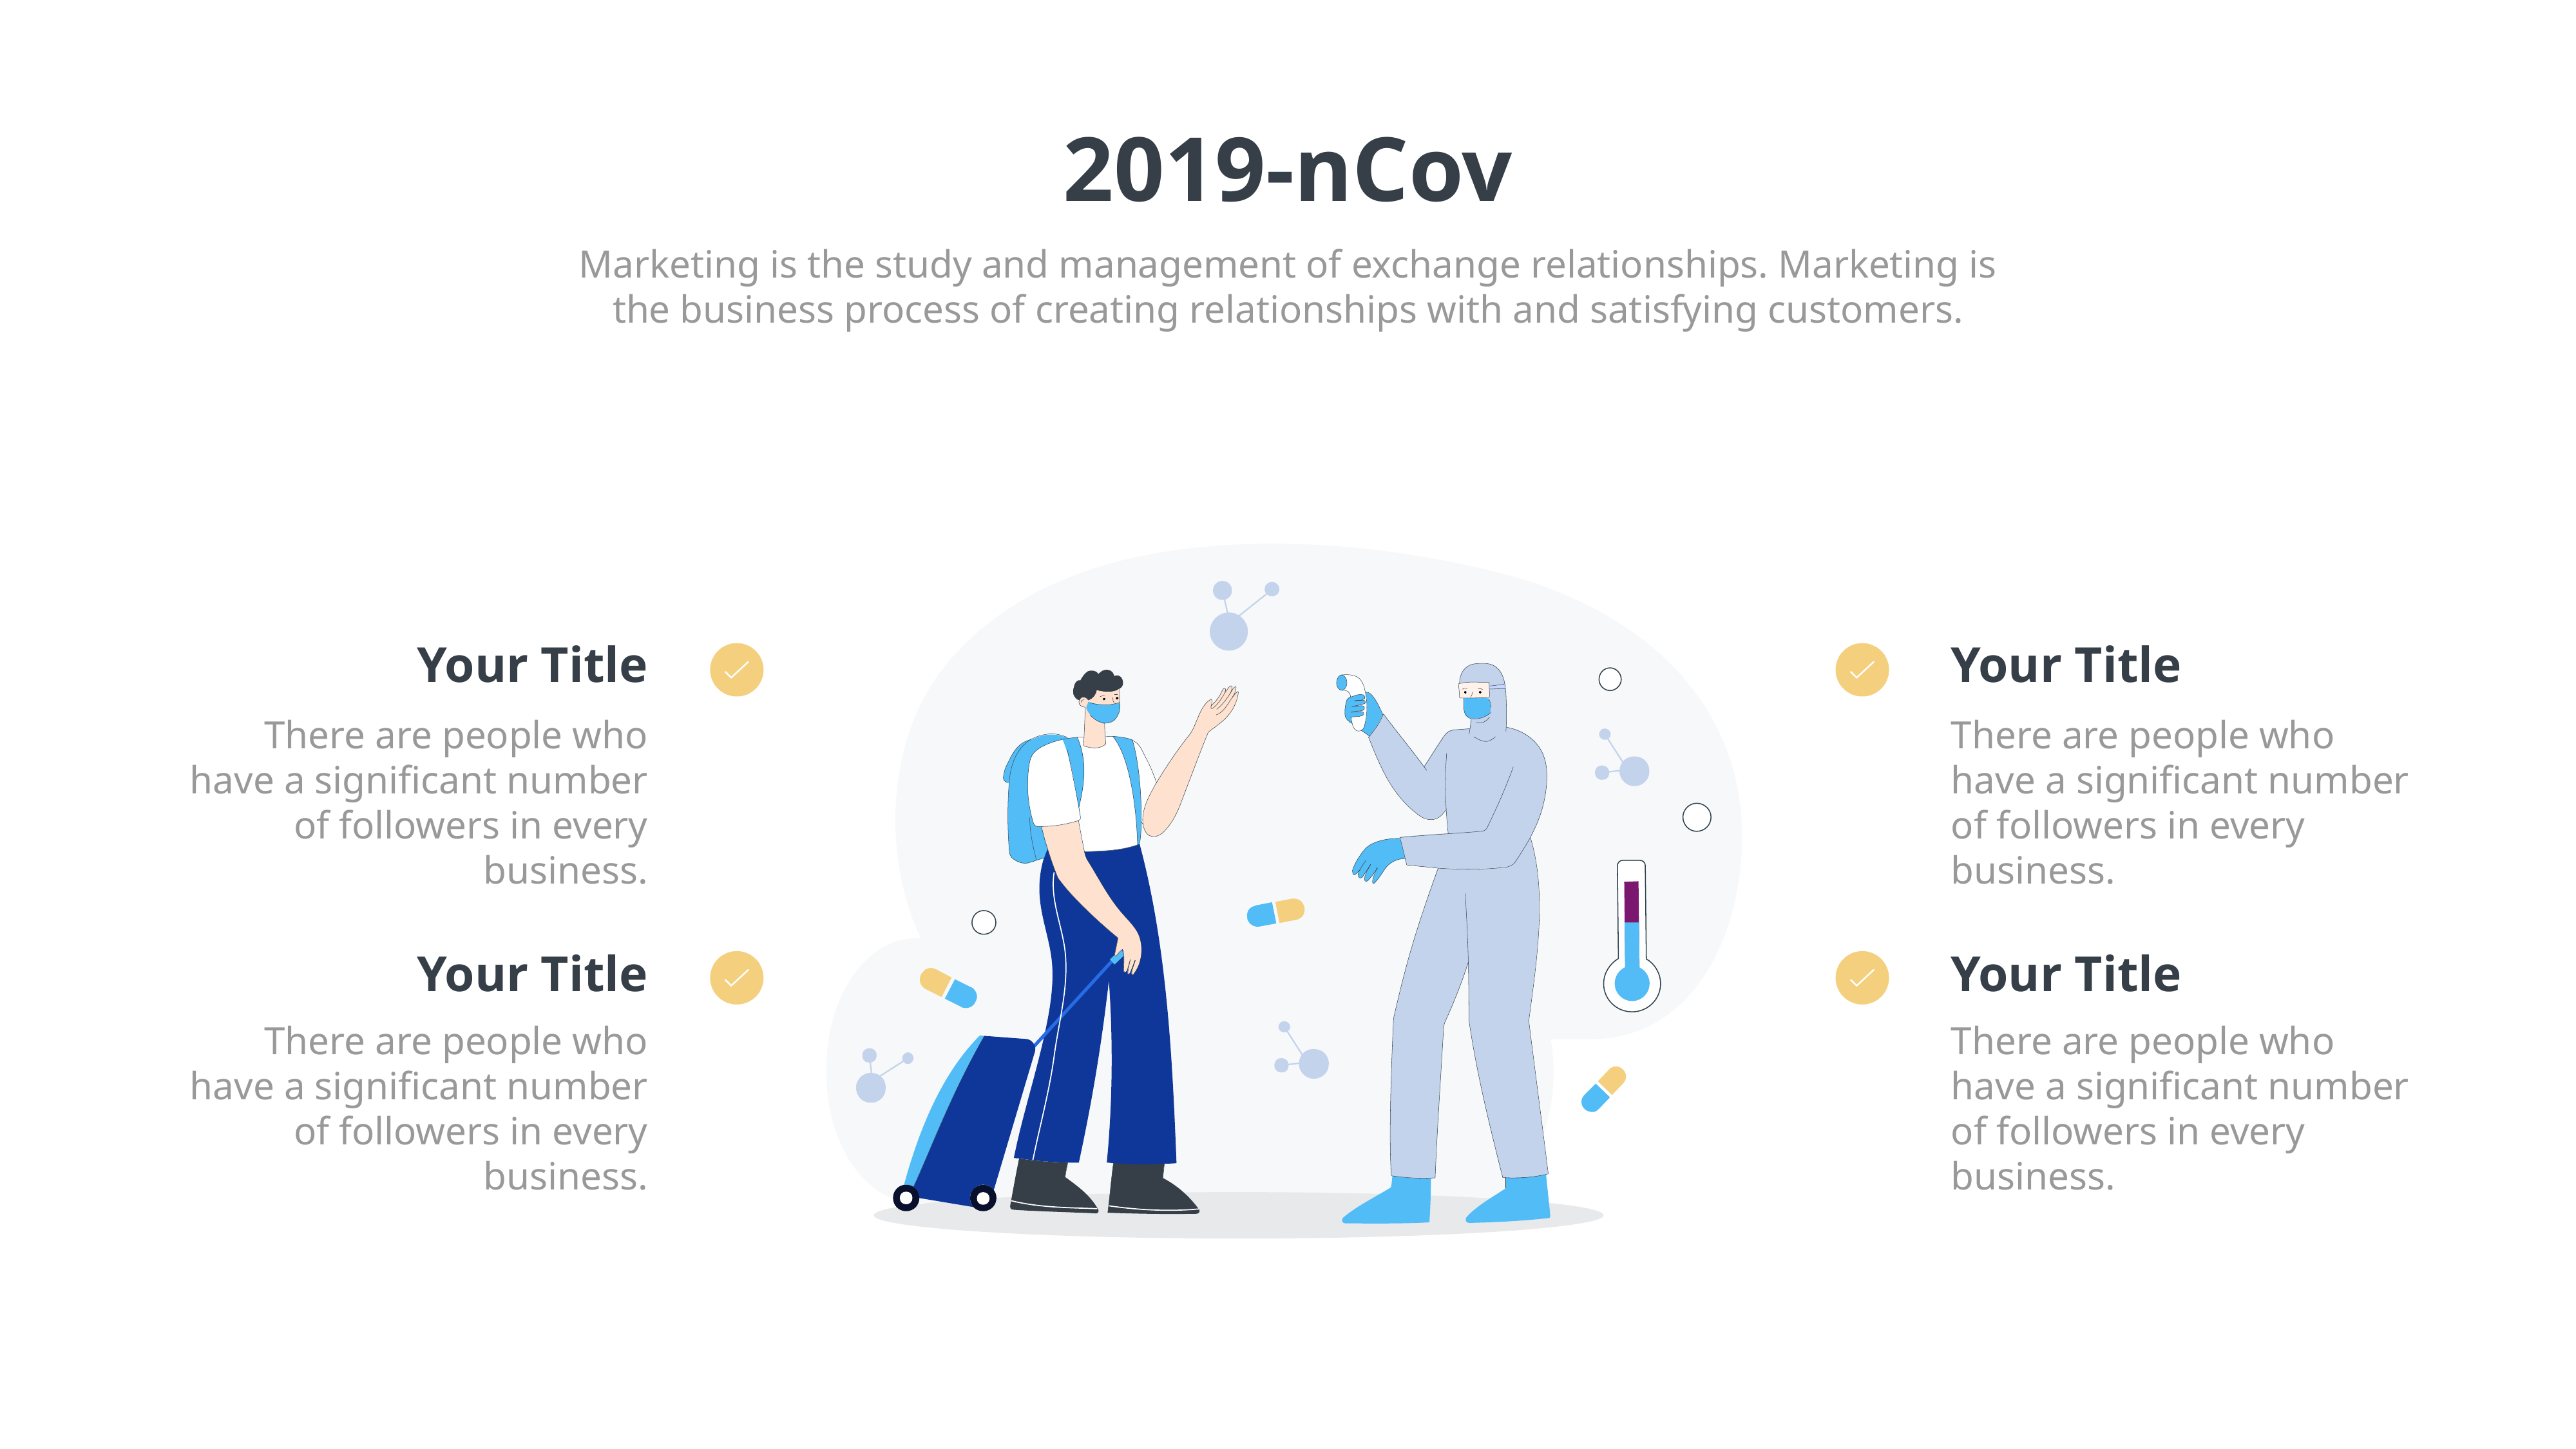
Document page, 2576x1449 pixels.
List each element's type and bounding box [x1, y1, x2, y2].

text_box [168, 629, 764, 1159]
text_box [1210, 688, 1226, 706]
text_box [1013, 1052, 1040, 1160]
text_box [1090, 702, 1120, 705]
text_box [1625, 922, 1640, 967]
text_box [1358, 860, 1371, 878]
text_box [1083, 744, 1106, 748]
text_box [1133, 740, 1156, 782]
text_box [1474, 689, 1507, 730]
text_box [1142, 686, 1232, 837]
text_box [826, 544, 1742, 1199]
text_box [1138, 768, 1156, 822]
text_box [1342, 674, 1367, 732]
text_box [969, 1184, 997, 1211]
text_box [1027, 737, 1085, 827]
text_box [1465, 893, 1503, 1178]
text_box [1113, 736, 1134, 762]
text_box [1619, 756, 1650, 786]
text_box [1683, 803, 1712, 831]
text_box [1084, 852, 1142, 975]
text_box [1033, 872, 1066, 1160]
text_box [1041, 826, 1130, 972]
text_box [1049, 821, 1129, 956]
text_box [1225, 589, 1266, 616]
text_box [1368, 714, 1384, 738]
text_box [1029, 817, 1037, 860]
text_box [1369, 715, 1504, 808]
text_box [1464, 698, 1491, 719]
text_box [1077, 741, 1084, 807]
text_box [1614, 965, 1650, 1001]
text_box [1068, 743, 1078, 800]
text_box [1400, 811, 1448, 838]
text_box [1599, 728, 1611, 740]
text_box [1459, 663, 1505, 686]
text_box [1220, 699, 1230, 712]
text_box [1372, 858, 1406, 884]
text_box [1033, 844, 1177, 1165]
text_box [904, 1035, 984, 1186]
text_box [913, 1036, 985, 1187]
text_box [1366, 692, 1383, 714]
text_box [1370, 840, 1404, 867]
text_box [1007, 734, 1068, 864]
text_box [1112, 934, 1117, 949]
text_box [1364, 864, 1377, 882]
text_box [1123, 753, 1140, 844]
text_box [1835, 629, 2431, 1159]
text_box [1342, 1176, 1431, 1224]
text_box [1104, 688, 1120, 702]
text_box [1458, 682, 1490, 698]
text_box [1274, 1020, 1330, 1080]
text_box [1132, 739, 1141, 844]
text_box [1107, 1164, 1200, 1215]
text_box [1489, 685, 1506, 688]
text_box [1275, 898, 1305, 923]
text_box [1424, 728, 1470, 767]
text_box [1529, 838, 1540, 1020]
text_box [1003, 739, 1032, 783]
text_box [1400, 835, 1427, 864]
text_box [914, 1036, 1036, 1208]
text_box [1112, 736, 1138, 844]
text_box [1083, 844, 1140, 852]
text_box [1344, 699, 1352, 724]
text_box [568, 108, 2008, 336]
text_box [1599, 668, 1621, 691]
text_box [1369, 737, 1446, 820]
text_box [1603, 860, 1661, 1012]
text_box [1476, 717, 1490, 723]
text_box [1073, 688, 1096, 701]
text_box [856, 1046, 913, 1105]
text_box [1109, 1206, 1199, 1211]
text_box [1362, 694, 1382, 735]
text_box [1390, 869, 1438, 1175]
text_box [1435, 963, 1468, 1179]
text_box [1465, 698, 1481, 706]
text_box [920, 968, 952, 998]
text_box [1079, 738, 1137, 851]
text_box [1105, 736, 1114, 745]
text_box [1448, 766, 1514, 834]
text_box [1336, 674, 1348, 690]
text_box [1264, 582, 1280, 596]
text_box [1011, 1200, 1098, 1209]
text_box [893, 1184, 920, 1211]
text_box [1225, 687, 1236, 703]
text_box [1210, 612, 1248, 651]
text_box [1406, 727, 1547, 869]
text_box [1213, 581, 1232, 600]
text_box [1391, 1175, 1435, 1179]
text_box [1084, 712, 1105, 745]
text_box [1087, 701, 1100, 715]
text_box [1010, 1158, 1099, 1214]
text_box [977, 1192, 990, 1205]
text_box [1603, 739, 1623, 772]
text_box [1090, 703, 1120, 723]
text_box [919, 1198, 937, 1203]
text_box [1594, 765, 1610, 780]
text_box [1341, 690, 1351, 697]
text_box [1598, 1066, 1627, 1095]
text_box [1078, 697, 1089, 737]
text_box [1392, 840, 1548, 1177]
text_box [873, 1192, 1604, 1239]
text_box [1465, 1175, 1550, 1223]
text_box [1506, 1173, 1549, 1179]
text_box [1445, 753, 1449, 834]
text_box [944, 979, 977, 1009]
text_box [1473, 737, 1496, 742]
text_box [1246, 902, 1277, 927]
text_box [1624, 881, 1639, 922]
text_box [899, 1191, 913, 1204]
text_box [1089, 690, 1117, 703]
text_box [971, 910, 997, 934]
text_box [1078, 820, 1090, 851]
text_box [1352, 838, 1400, 875]
text_box [1581, 1083, 1610, 1112]
text_box [1209, 691, 1239, 732]
text_box [1073, 669, 1123, 694]
